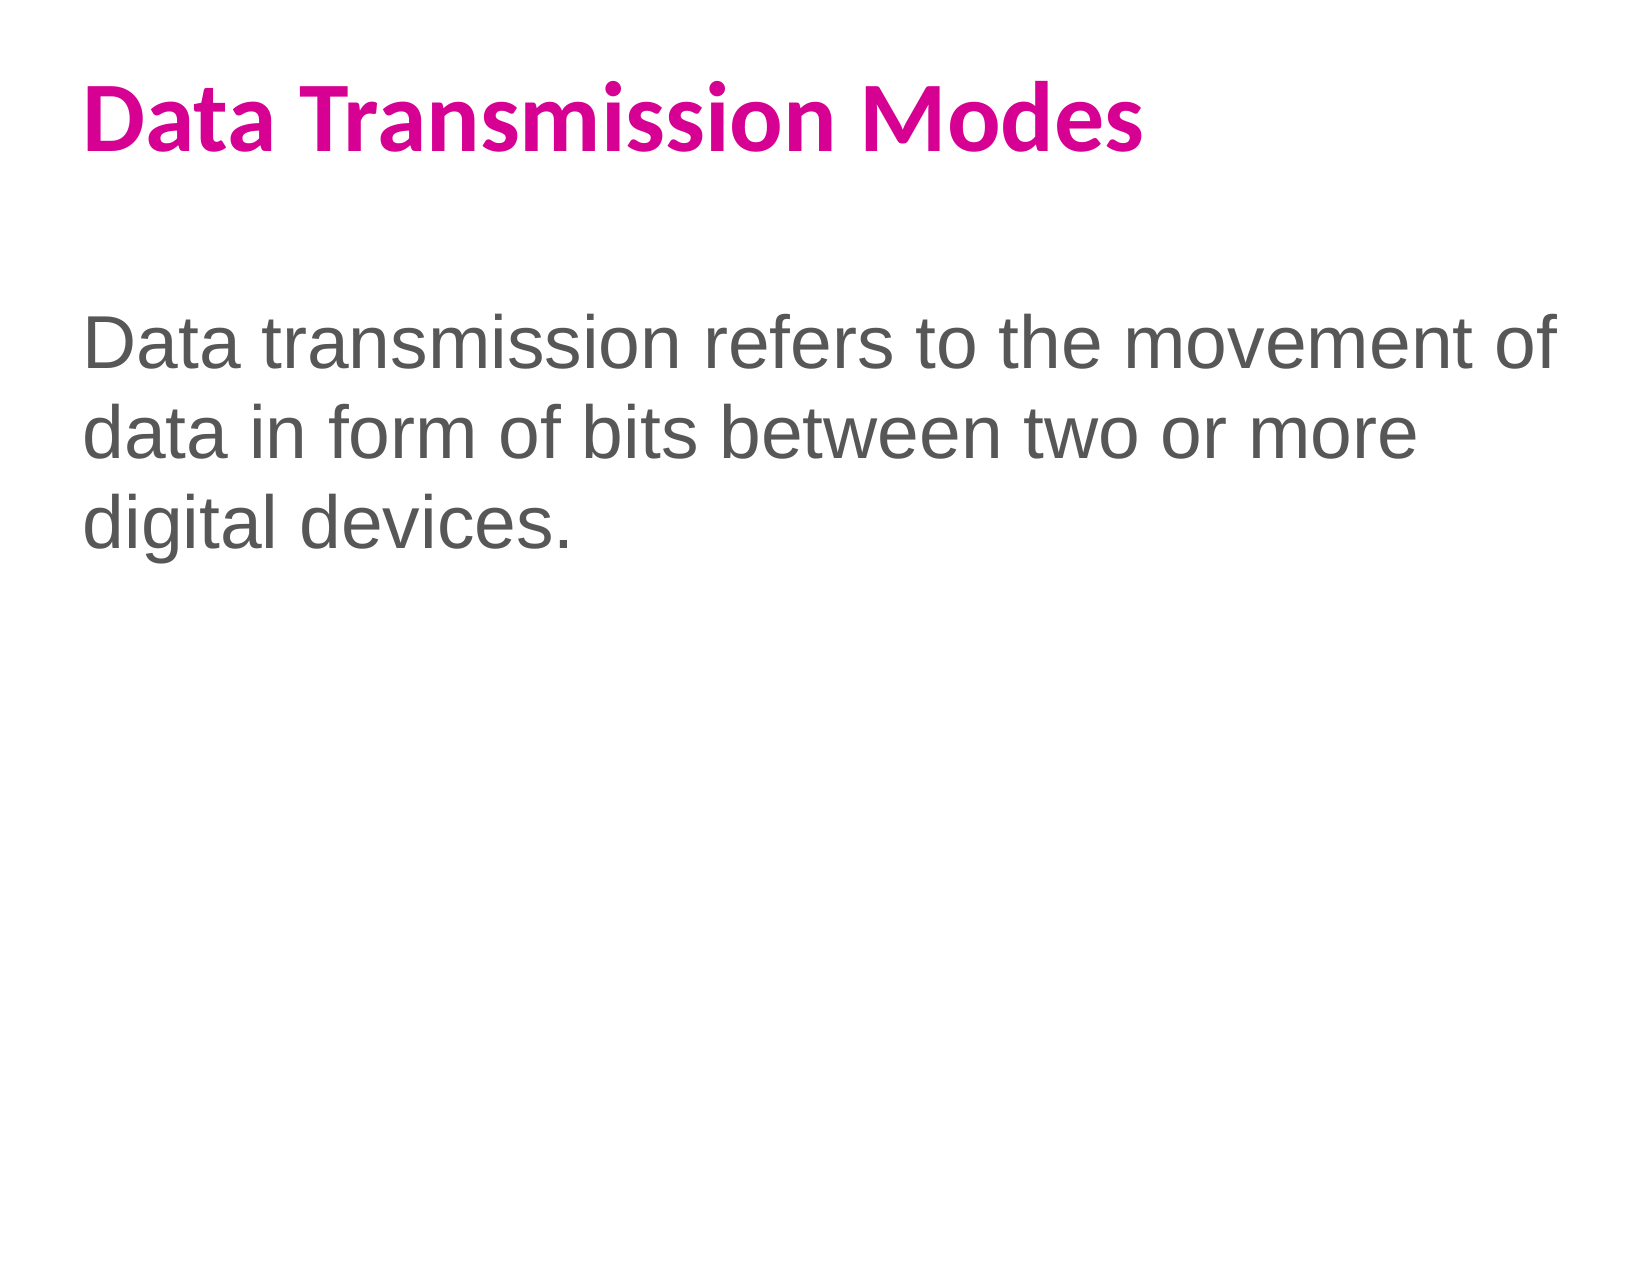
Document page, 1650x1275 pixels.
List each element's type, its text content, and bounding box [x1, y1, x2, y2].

list Data transmission refers to the movement of data in form of bits between two or more digital devices. [82, 293, 1568, 1135]
title Data Transmission Modes [82, 51, 1568, 255]
